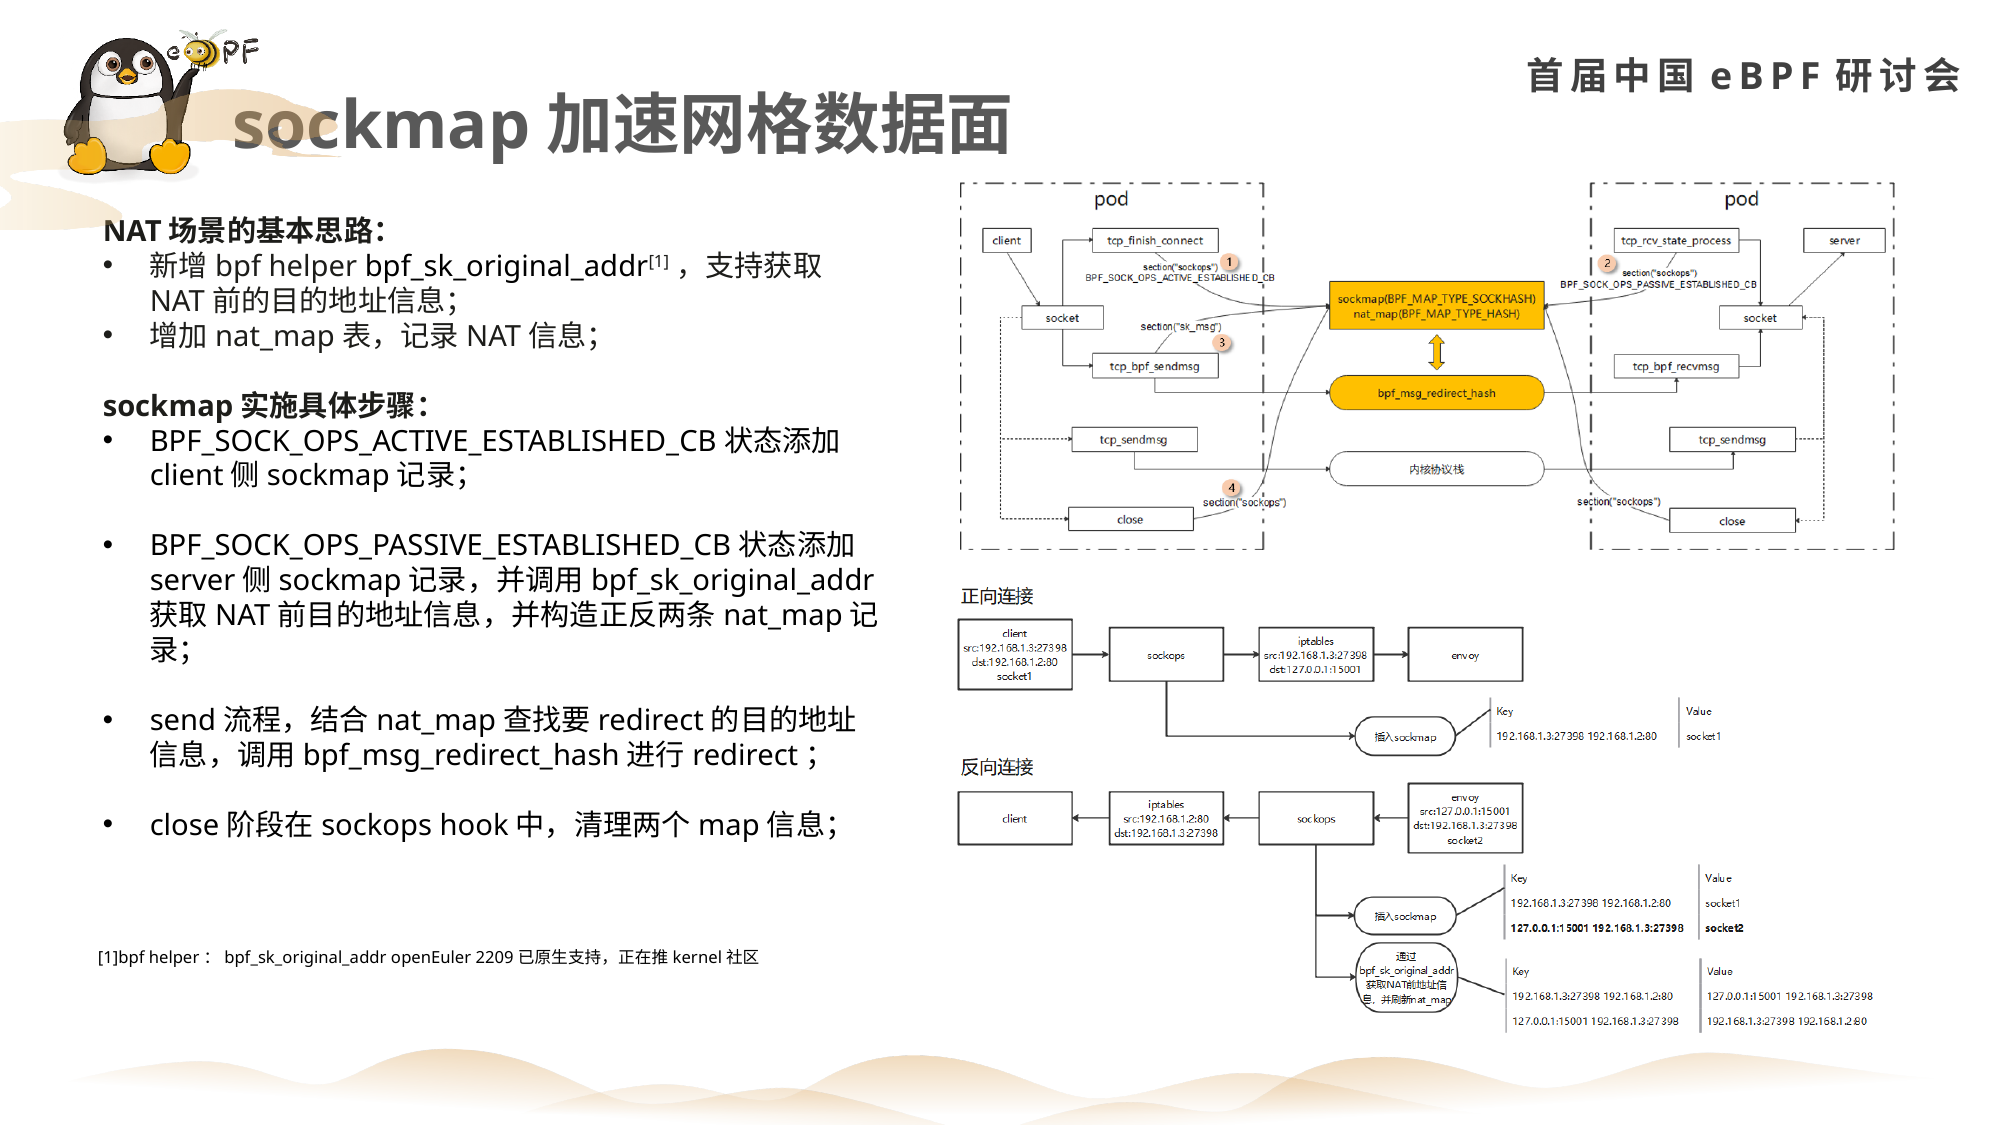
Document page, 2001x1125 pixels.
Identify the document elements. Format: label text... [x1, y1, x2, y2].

text_box sockmap加速网格数据面 [555, 74, 1100, 170]
picture [66, 576, 1947, 1125]
picture [956, 175, 1896, 555]
text_box [1]bpf helper：bpf_sk_original_addr openEuler 2209已原生支持，正在推kernel社区 [83, 939, 775, 974]
picture [0, 0, 555, 267]
text_box NAT场景的基本思路： 新增bpf helper bpf_sk_original_addr[1]，支持获取NAT前的目的地址信息； 增加nat_map表，记录NAT信息； sockmap实施具体步骤： BPF_SOCK_OPS_ACTIVE_ESTABLISHED_CB状态添加client侧sockmap记录； BPF_SOCK_OPS_PASSIVE_ESTABLISHED_CB状态添加server侧sockmap记录，并调用bpf_sk_original_addr获取NAT前目的地址信息，并构造正反两条nat_map记录； send流程，结合nat_map查找要redirect的目的地址信息，调用bpf_msg_redirect_hash进行redirect； close阶段在sockops hook中，清理两个map信息； [87, 204, 895, 856]
text_box 首届中国eBPF研讨会 [1511, 44, 1988, 105]
